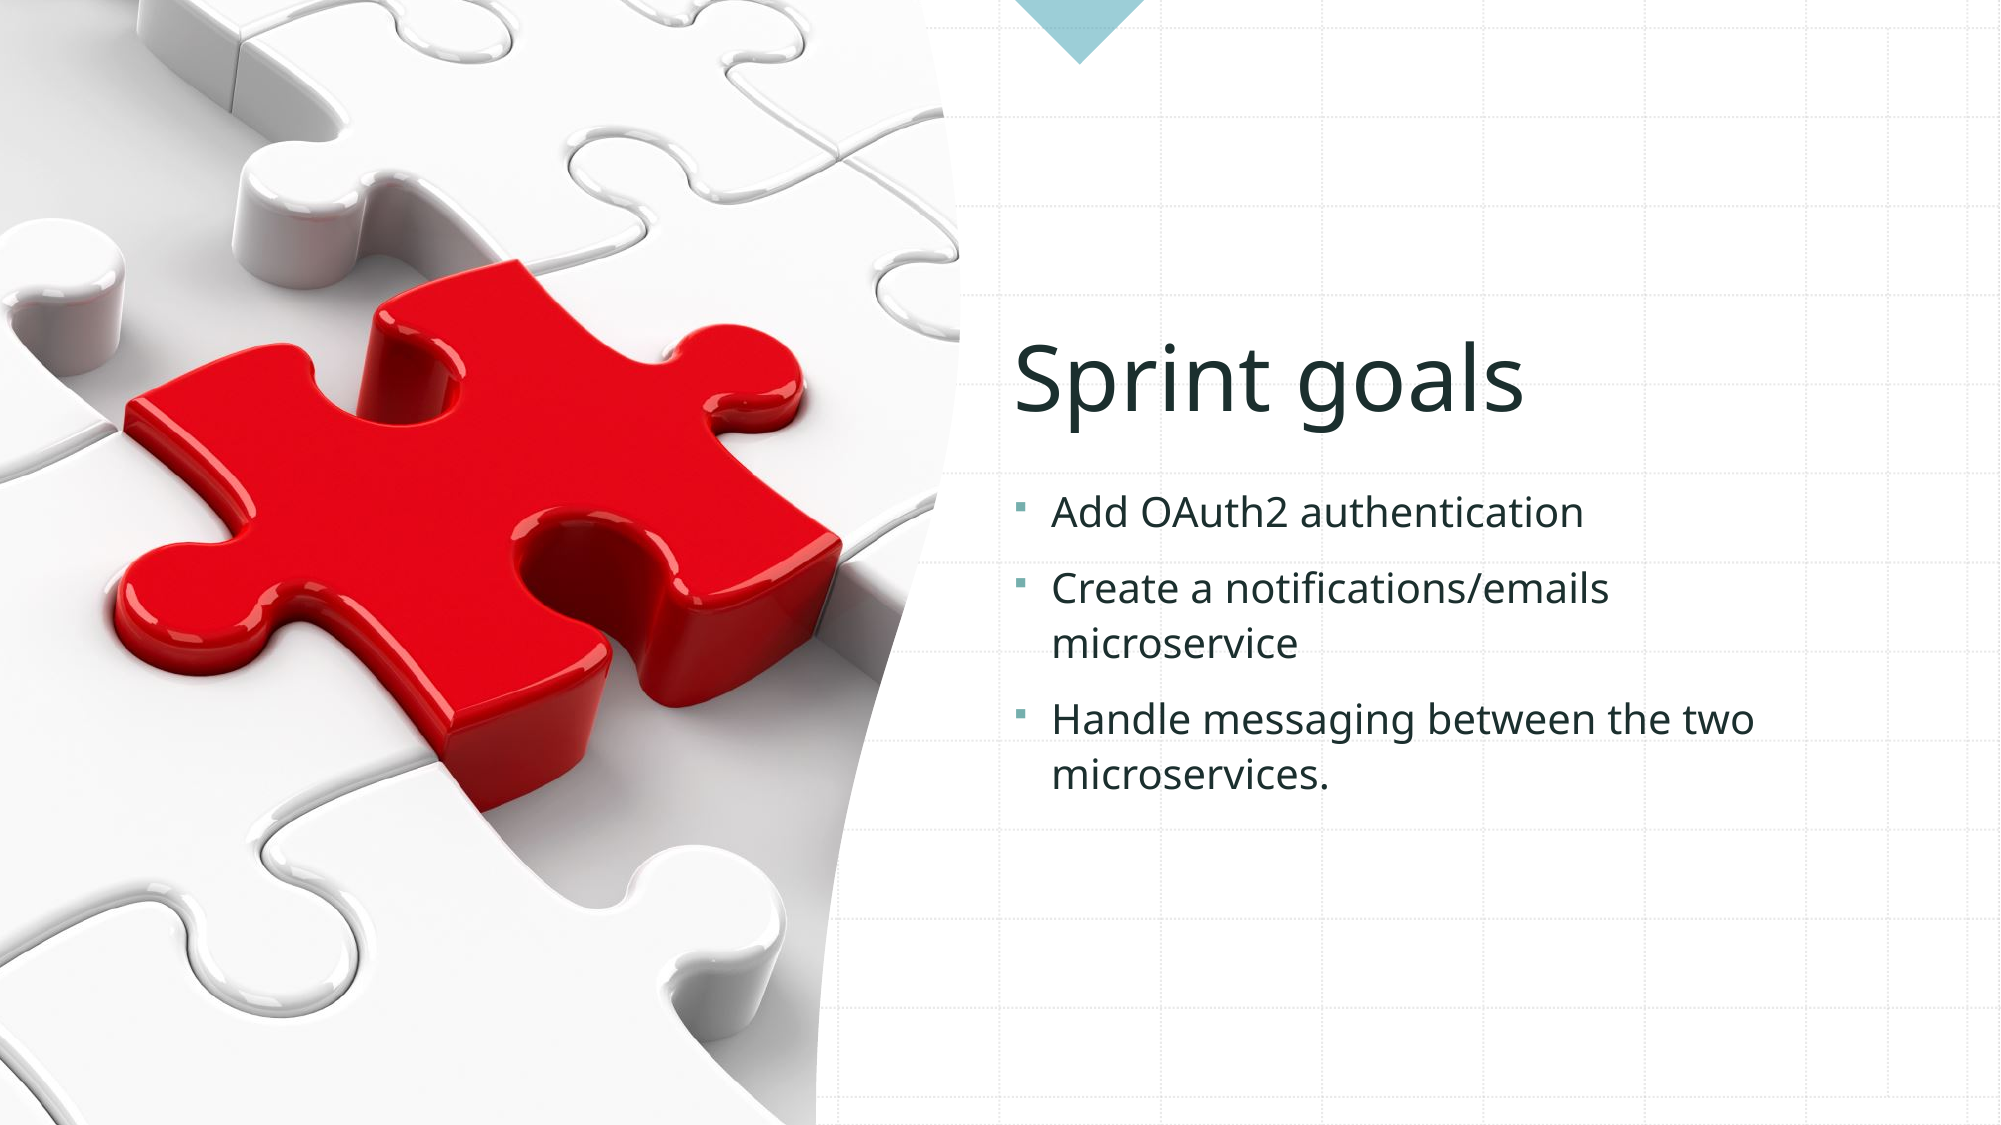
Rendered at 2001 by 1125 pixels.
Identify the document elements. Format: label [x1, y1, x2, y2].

text_box [961, 0, 2000, 1125]
picture [0, 0, 961, 1125]
